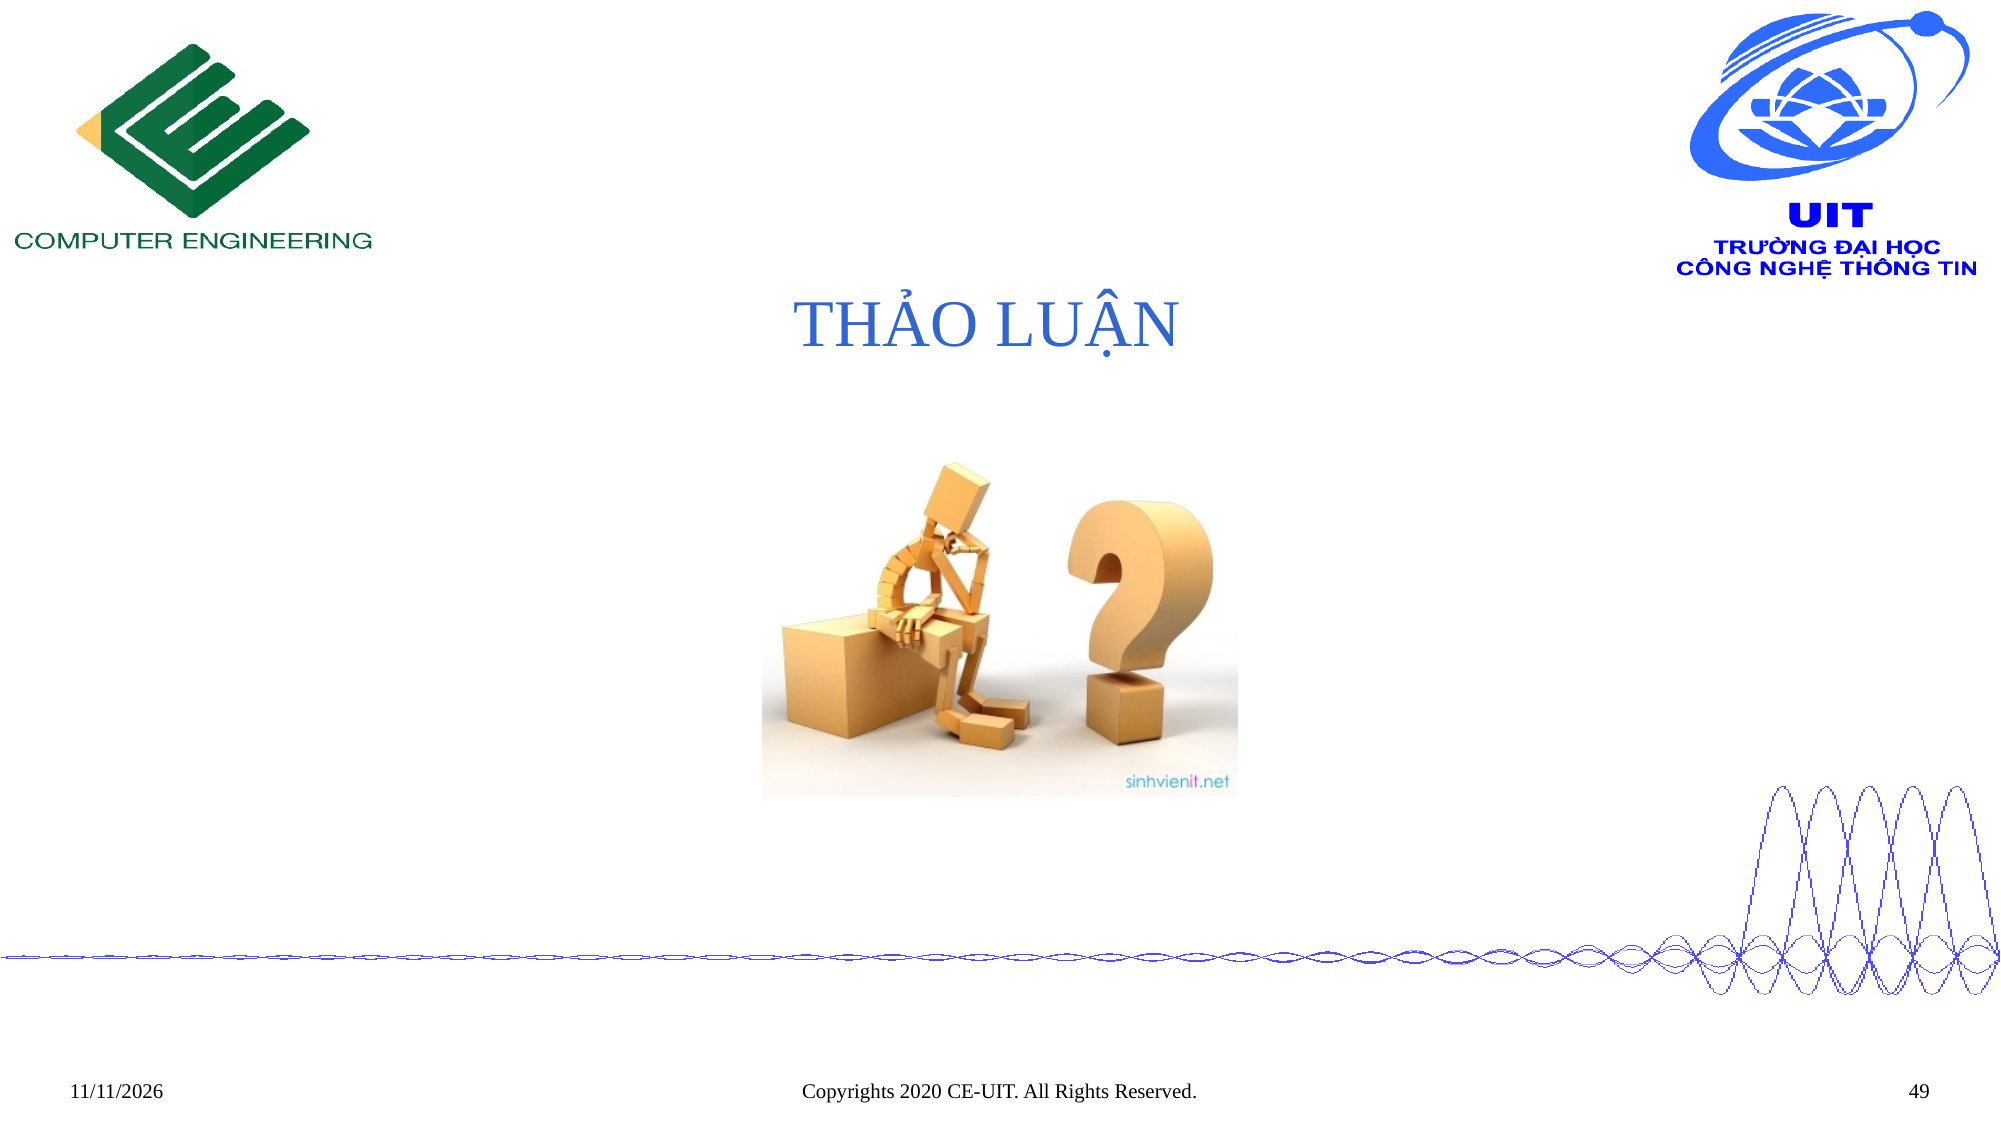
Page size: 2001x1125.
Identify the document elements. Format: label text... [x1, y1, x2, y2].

picture [0, 1, 386, 291]
picture [1677, 11, 1976, 279]
title Nguyên tắc thiết kế của Windows [0, 763, 2000, 1008]
picture [762, 440, 1238, 798]
slide_number 49 [1561, 1070, 1946, 1118]
title THẢO LUẬN [349, 199, 1626, 441]
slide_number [54, 1070, 385, 1118]
footer Copyrights 2020 CE-UIT. All Rights Reserved. [385, 1070, 1561, 1118]
